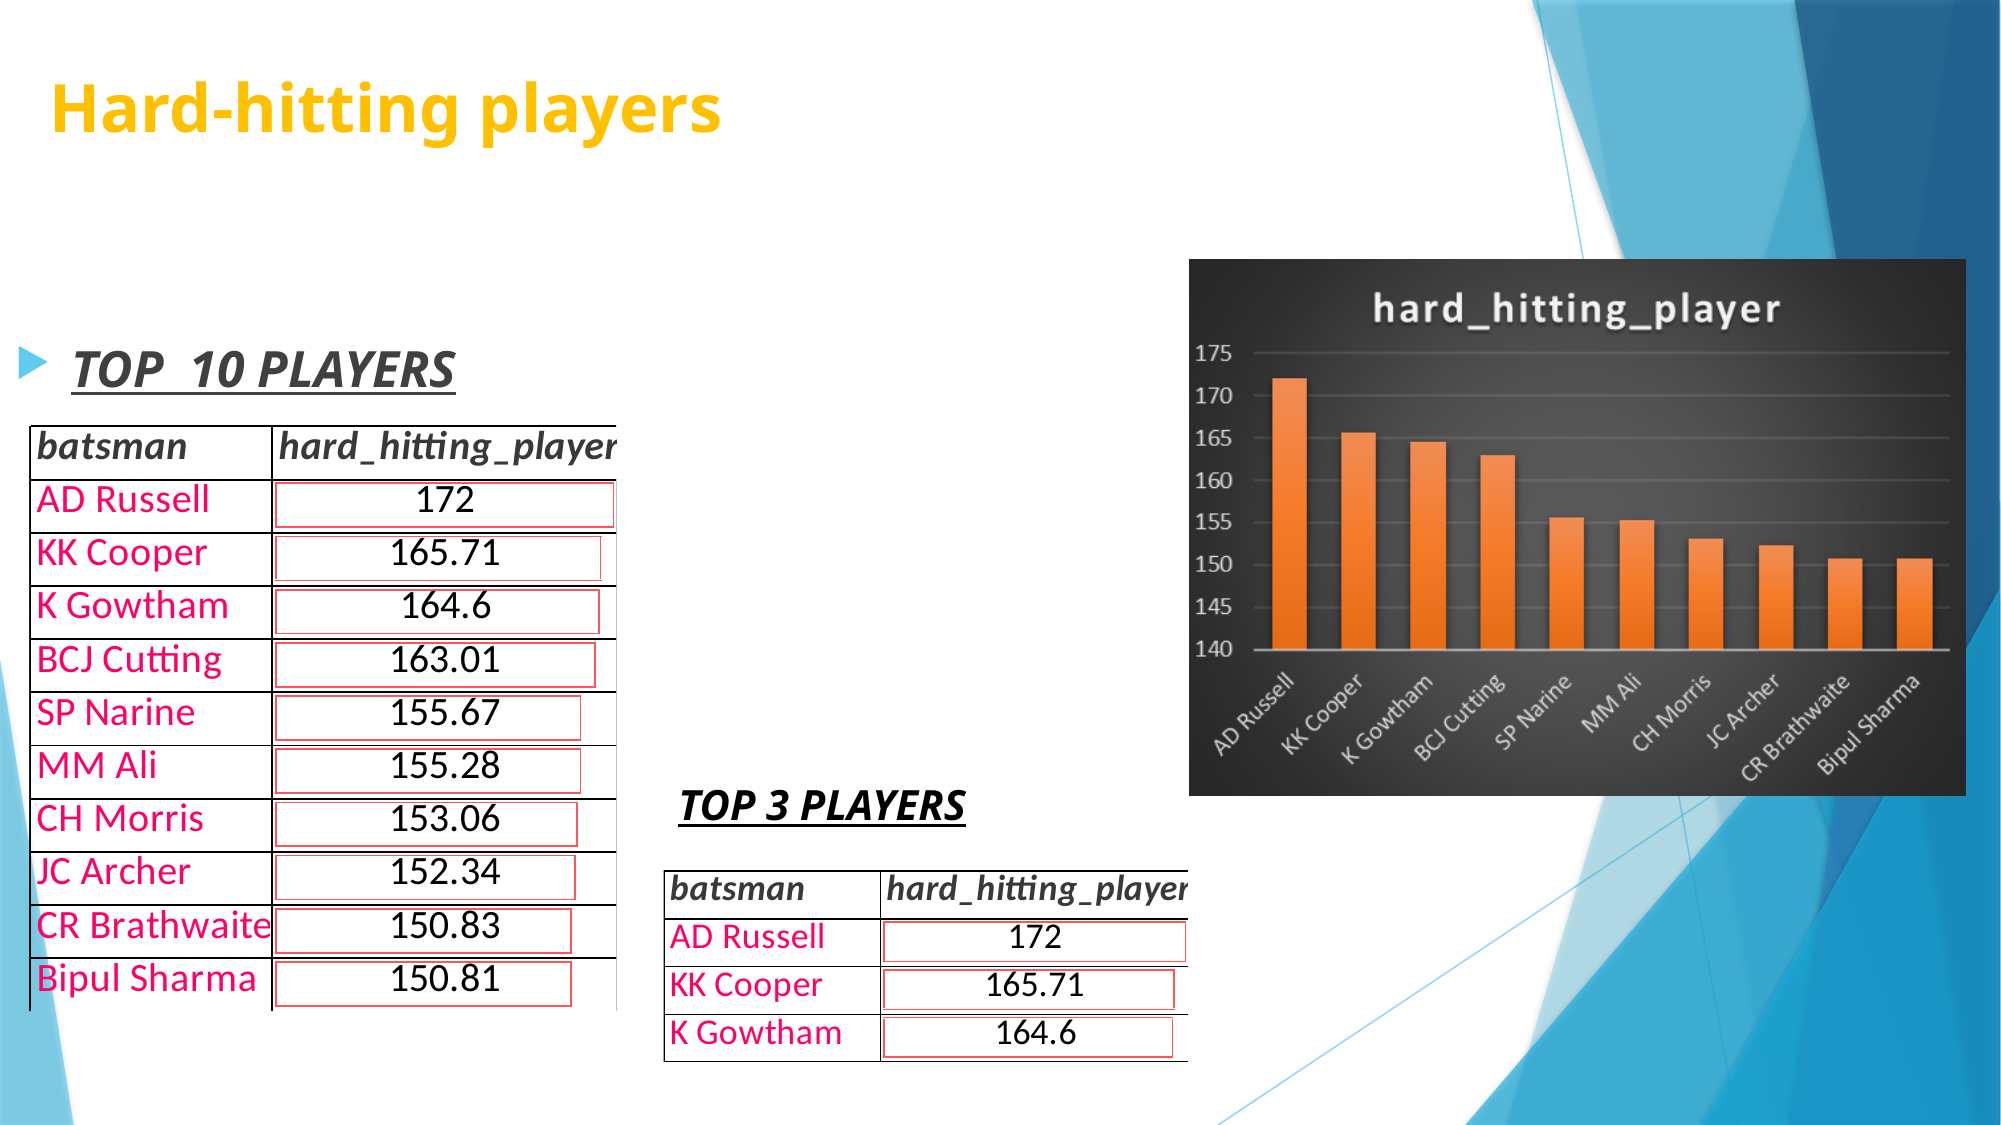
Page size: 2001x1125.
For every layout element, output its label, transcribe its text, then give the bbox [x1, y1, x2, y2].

list TOP 10 PLAYERS [0, 330, 541, 504]
picture [1189, 259, 1966, 797]
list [28, 425, 619, 1013]
text_box TOP 3 PLAYERS [663, 771, 1541, 837]
title Hard-hitting players [34, 58, 1074, 314]
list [662, 869, 1191, 1064]
